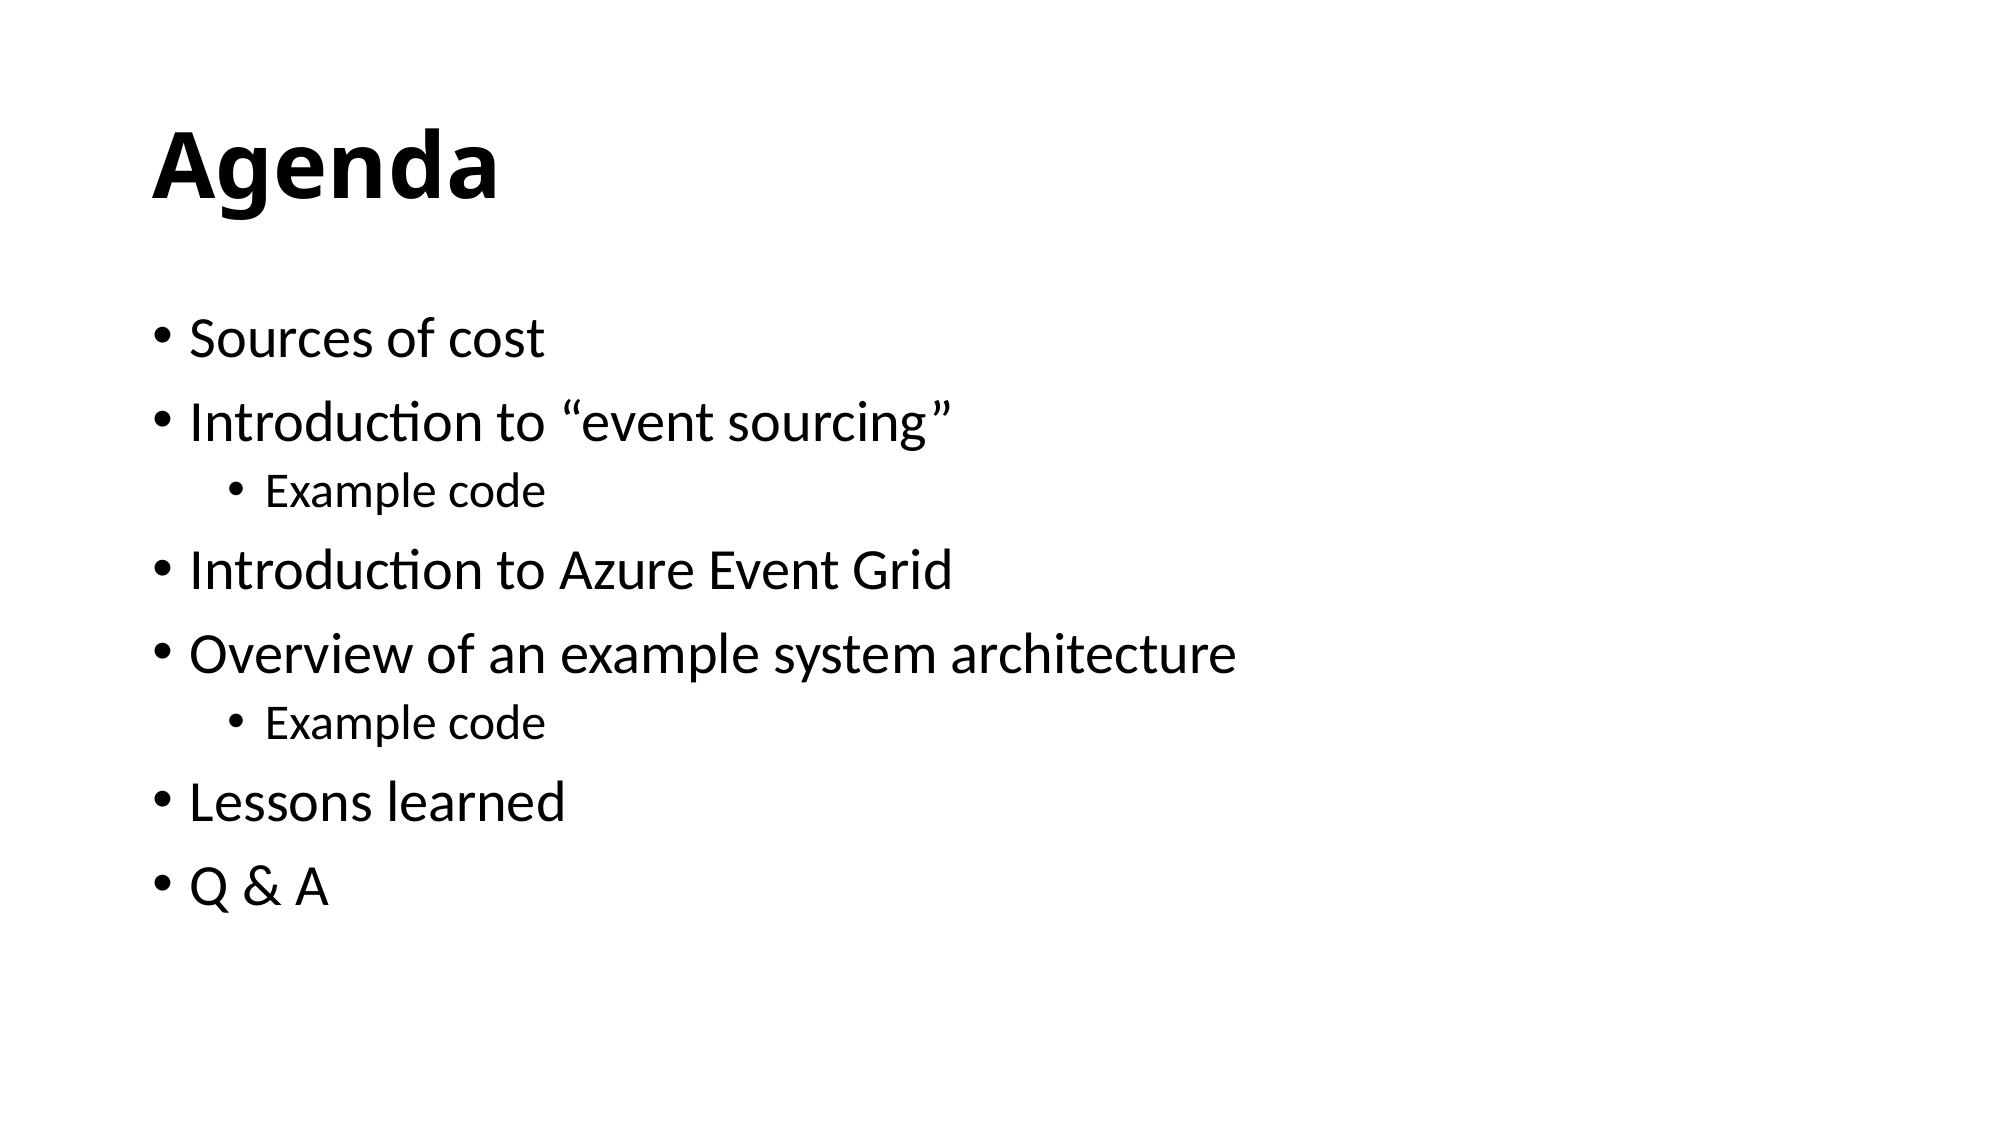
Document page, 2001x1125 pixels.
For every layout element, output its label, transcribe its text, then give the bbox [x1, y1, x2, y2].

list Sources of cost Introduction to “event sourcing” Example code Introduction to Azure Event Grid Overview of an example system architecture Example code Lessons learned Q & A [137, 299, 1863, 1014]
title Agenda [137, 59, 1863, 278]
